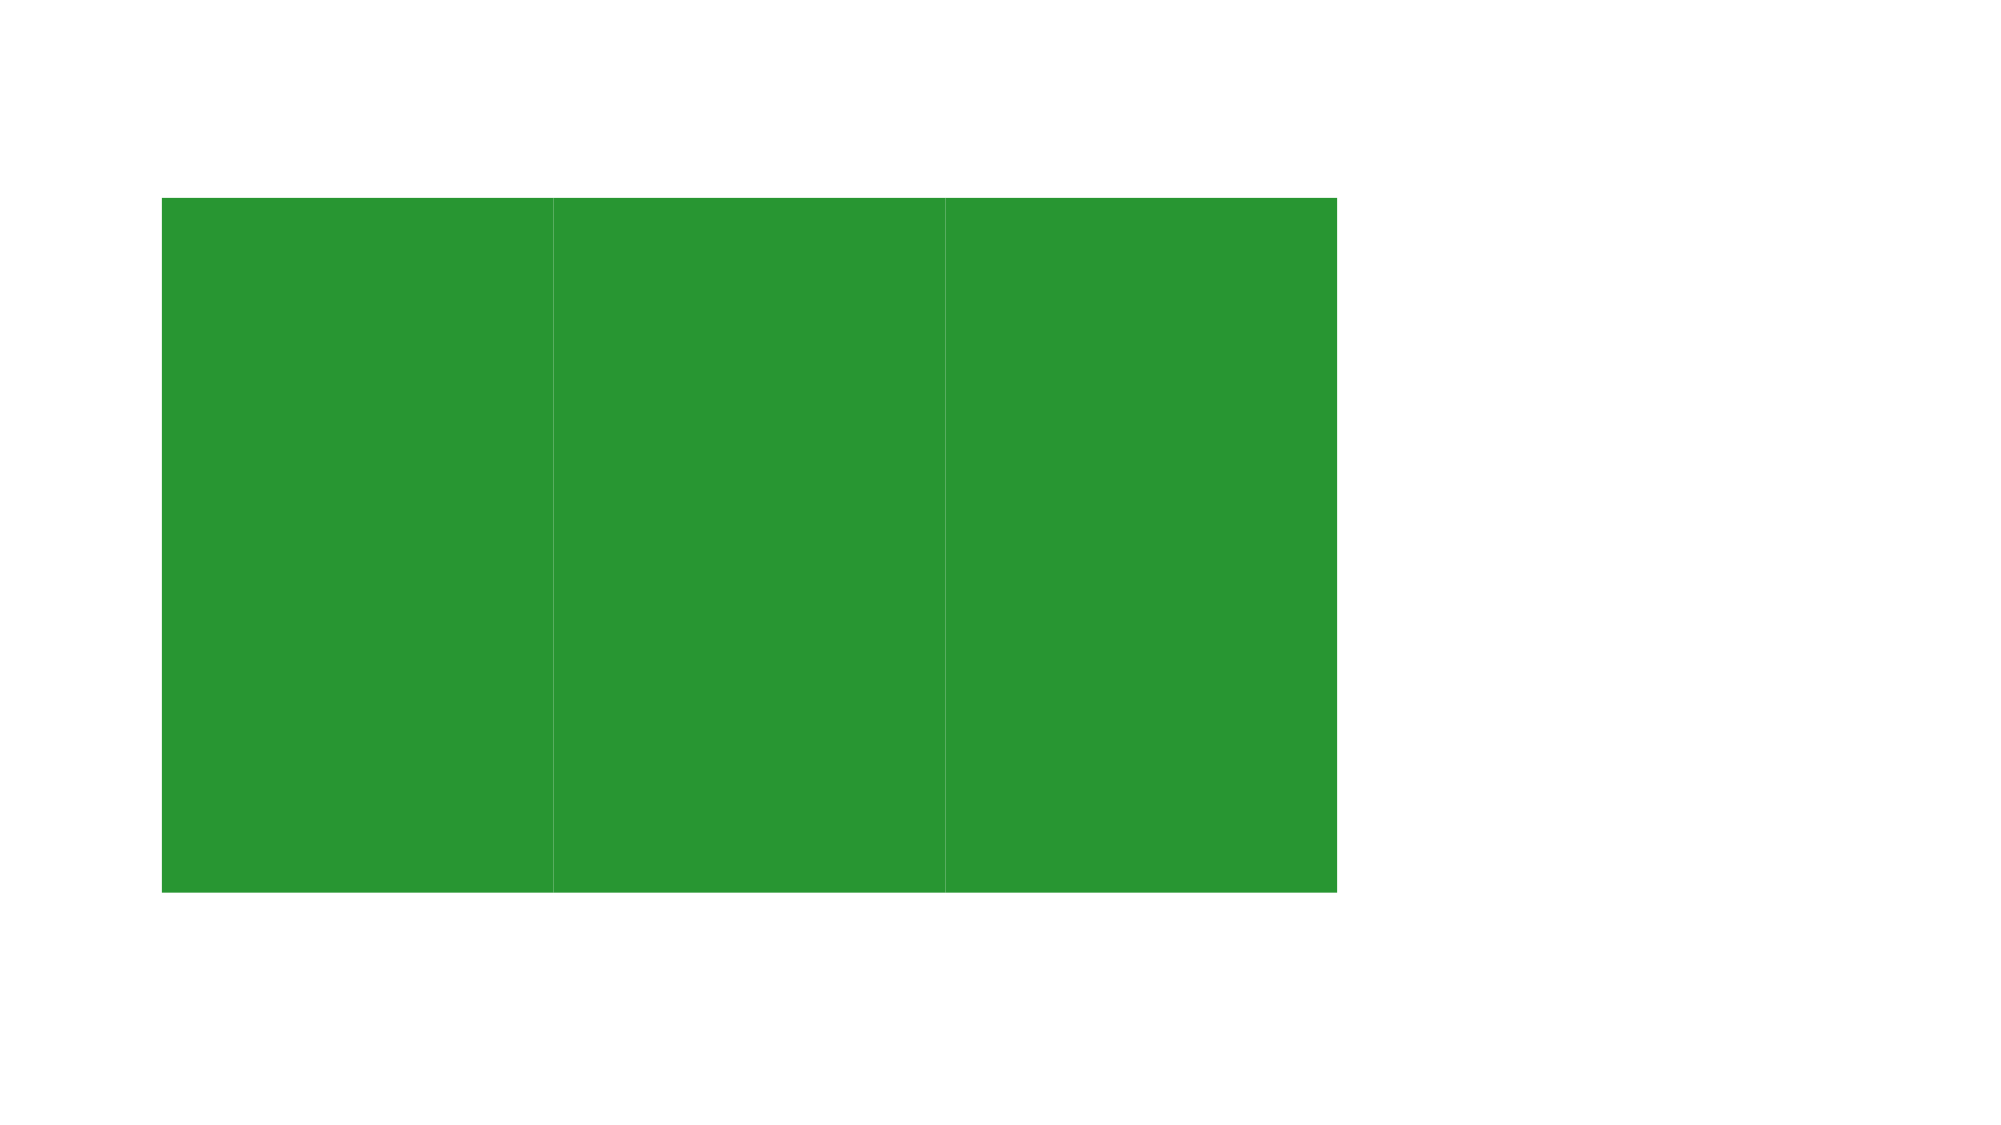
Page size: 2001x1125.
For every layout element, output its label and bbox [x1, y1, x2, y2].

text_box [555, 197, 944, 894]
text_box [161, 197, 555, 894]
text_box [944, 197, 1338, 894]
